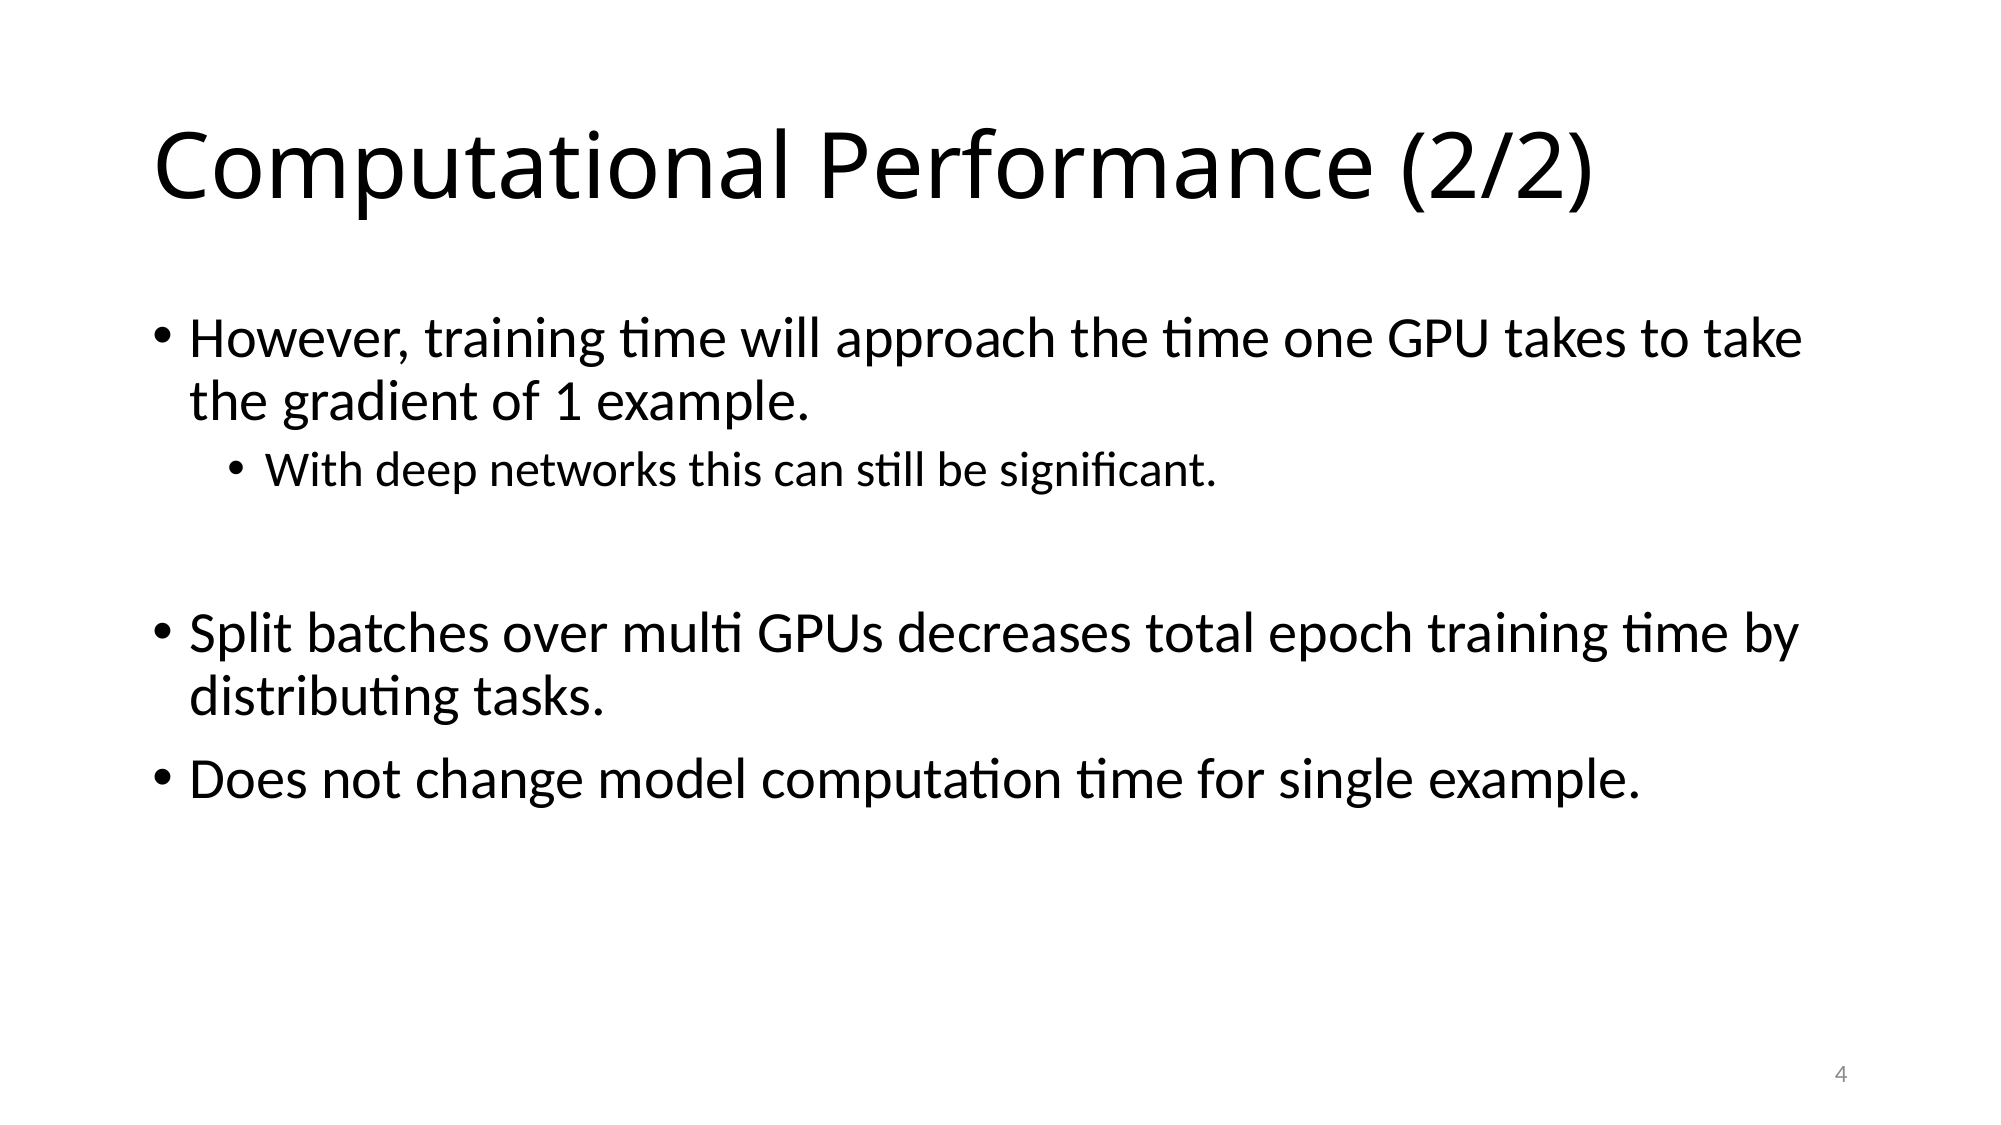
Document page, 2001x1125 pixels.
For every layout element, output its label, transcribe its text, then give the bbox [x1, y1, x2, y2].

title Computational Performance (2/2) [137, 59, 1863, 278]
list However, training time will approach the time one GPU takes to take the gradient of 1 example. With deep networks this can still be significant. Split batches over multi GPUs decreases total epoch training time by distributing tasks. Does not change model computation time for single example. [137, 299, 1863, 1014]
slide_number 4 [1412, 1042, 1863, 1103]
